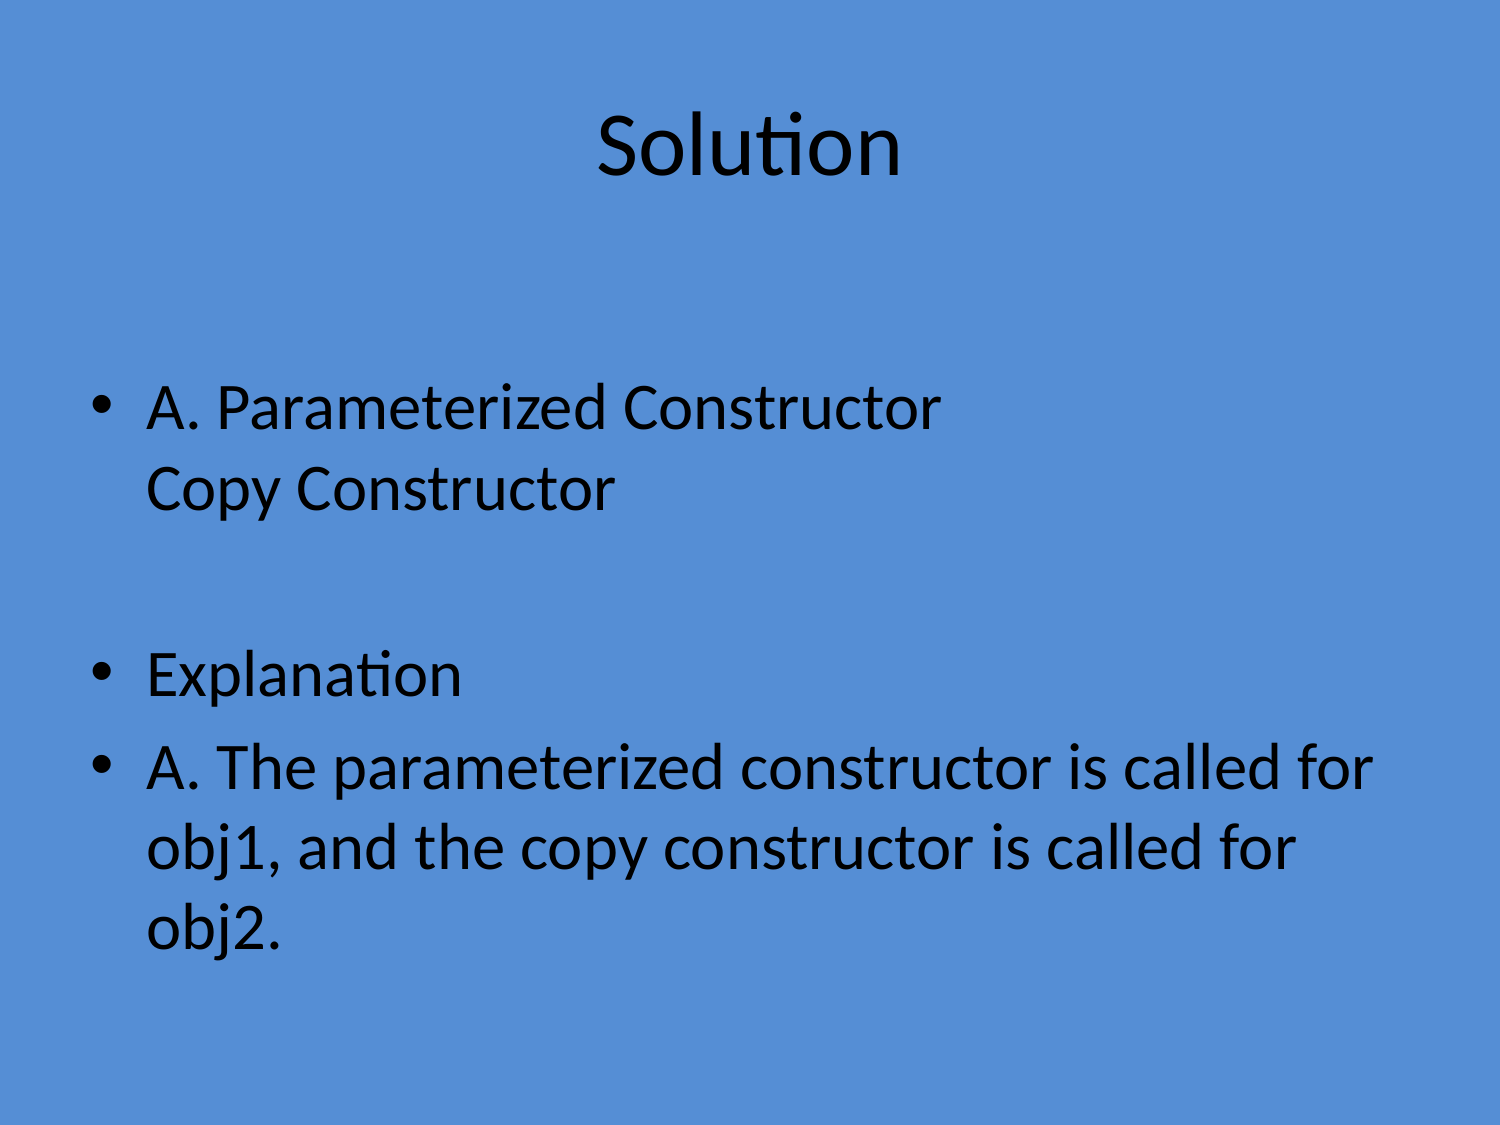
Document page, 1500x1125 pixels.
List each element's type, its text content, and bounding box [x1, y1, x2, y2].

title Solution [75, 45, 1425, 233]
list A. Parameterized Constructor Copy Constructor Explanation A. The parameterized constructor is called for obj1, and the copy constructor is called for obj2. [75, 262, 1425, 1005]
